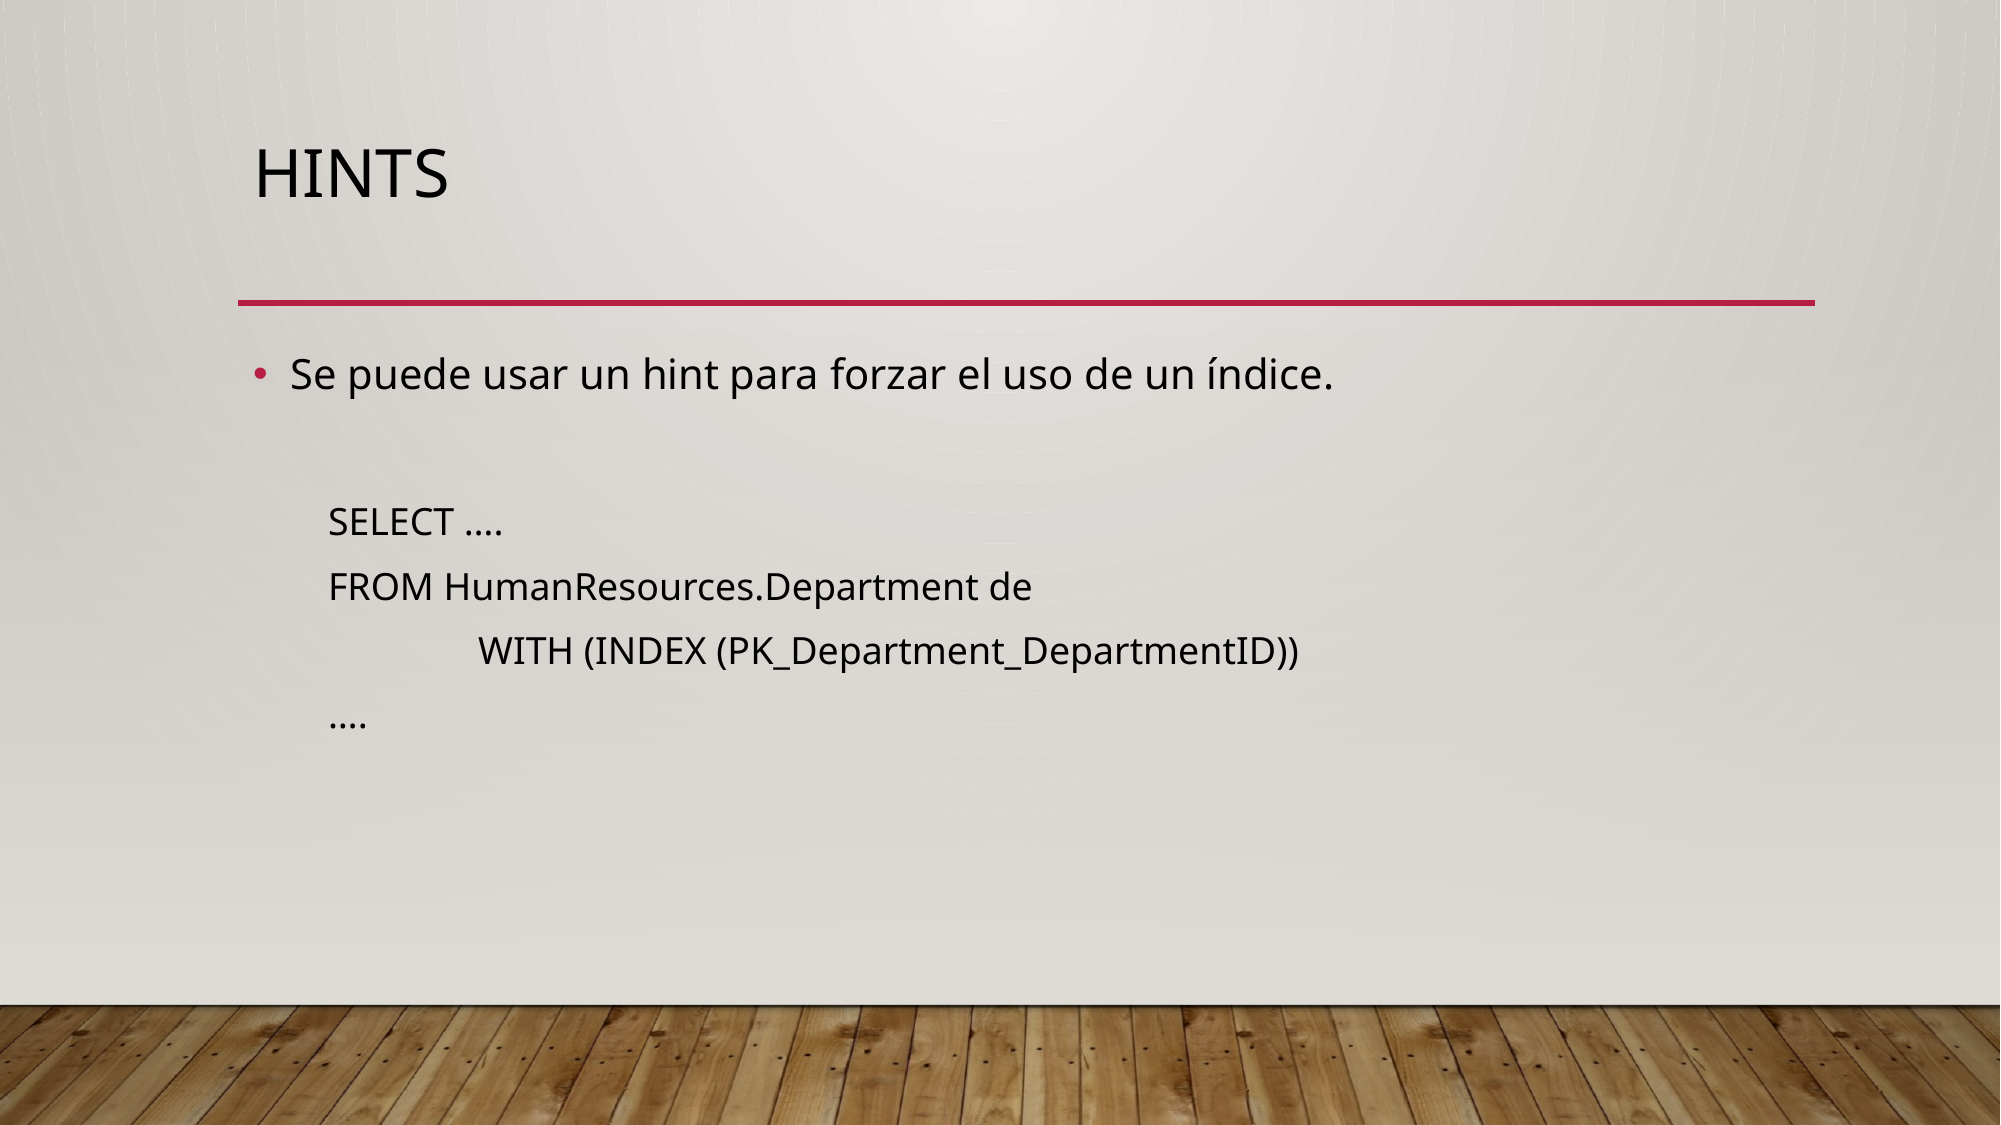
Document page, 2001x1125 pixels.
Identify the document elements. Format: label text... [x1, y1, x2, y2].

list Se puede usar un hint para forzar el uso de un índice. SELECT …. FROM HumanResources.Department de WITH (INDEX (PK_Department_DepartmentID)) …. [238, 330, 1814, 897]
title HINTS [238, 131, 1814, 305]
picture [0, 1005, 2000, 1125]
